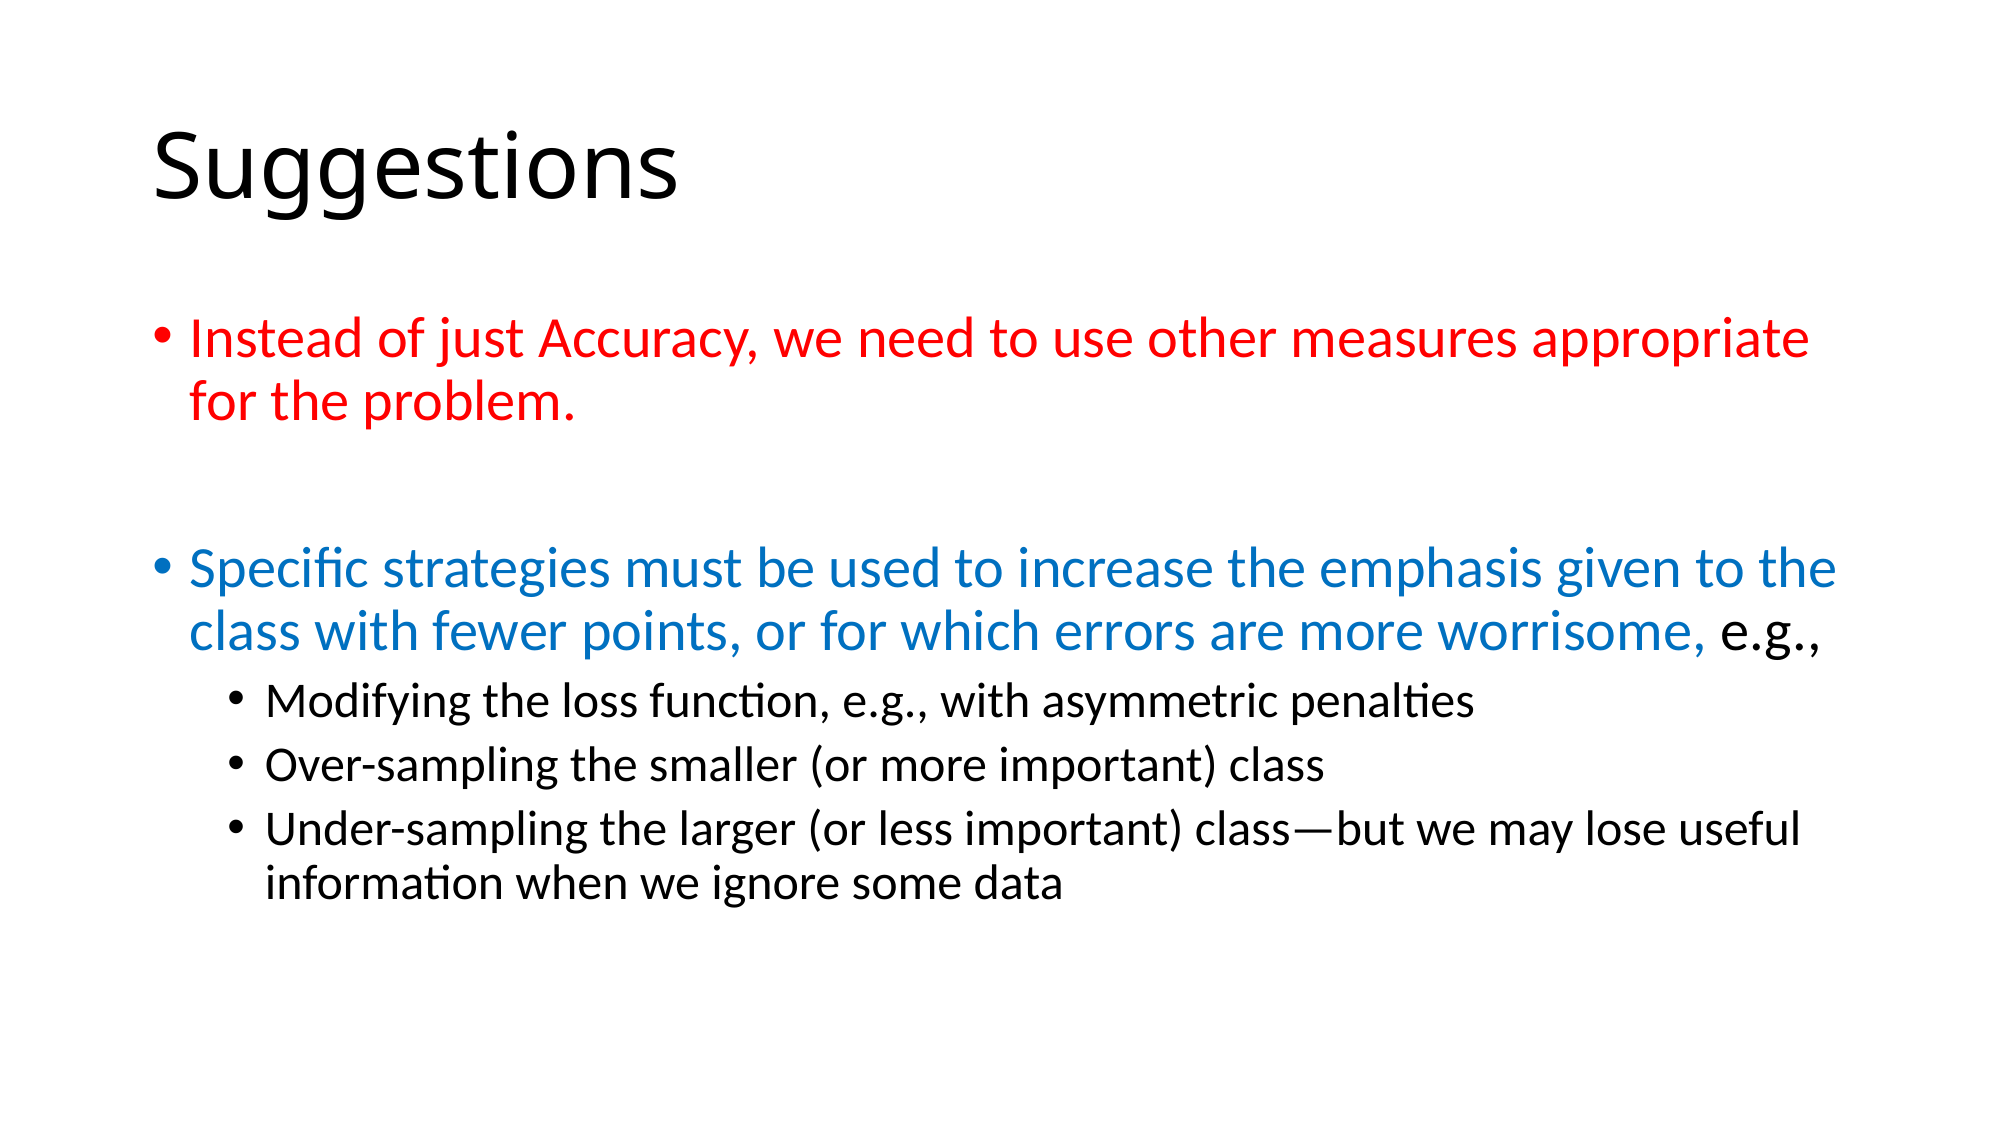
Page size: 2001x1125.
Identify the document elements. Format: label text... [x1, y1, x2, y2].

list Instead of just Accuracy, we need to use other measures appropriate for the problem. Specific strategies must be used to increase the emphasis given to the class with fewer points, or for which errors are more worrisome, e.g., Modifying the loss function, e.g., with asymmetric penalties Over-sampling the smaller (or more important) class Under-sampling the larger (or less important) class—but we may lose useful information when we ignore some data [137, 299, 1863, 1014]
title Suggestions [137, 59, 1863, 278]
